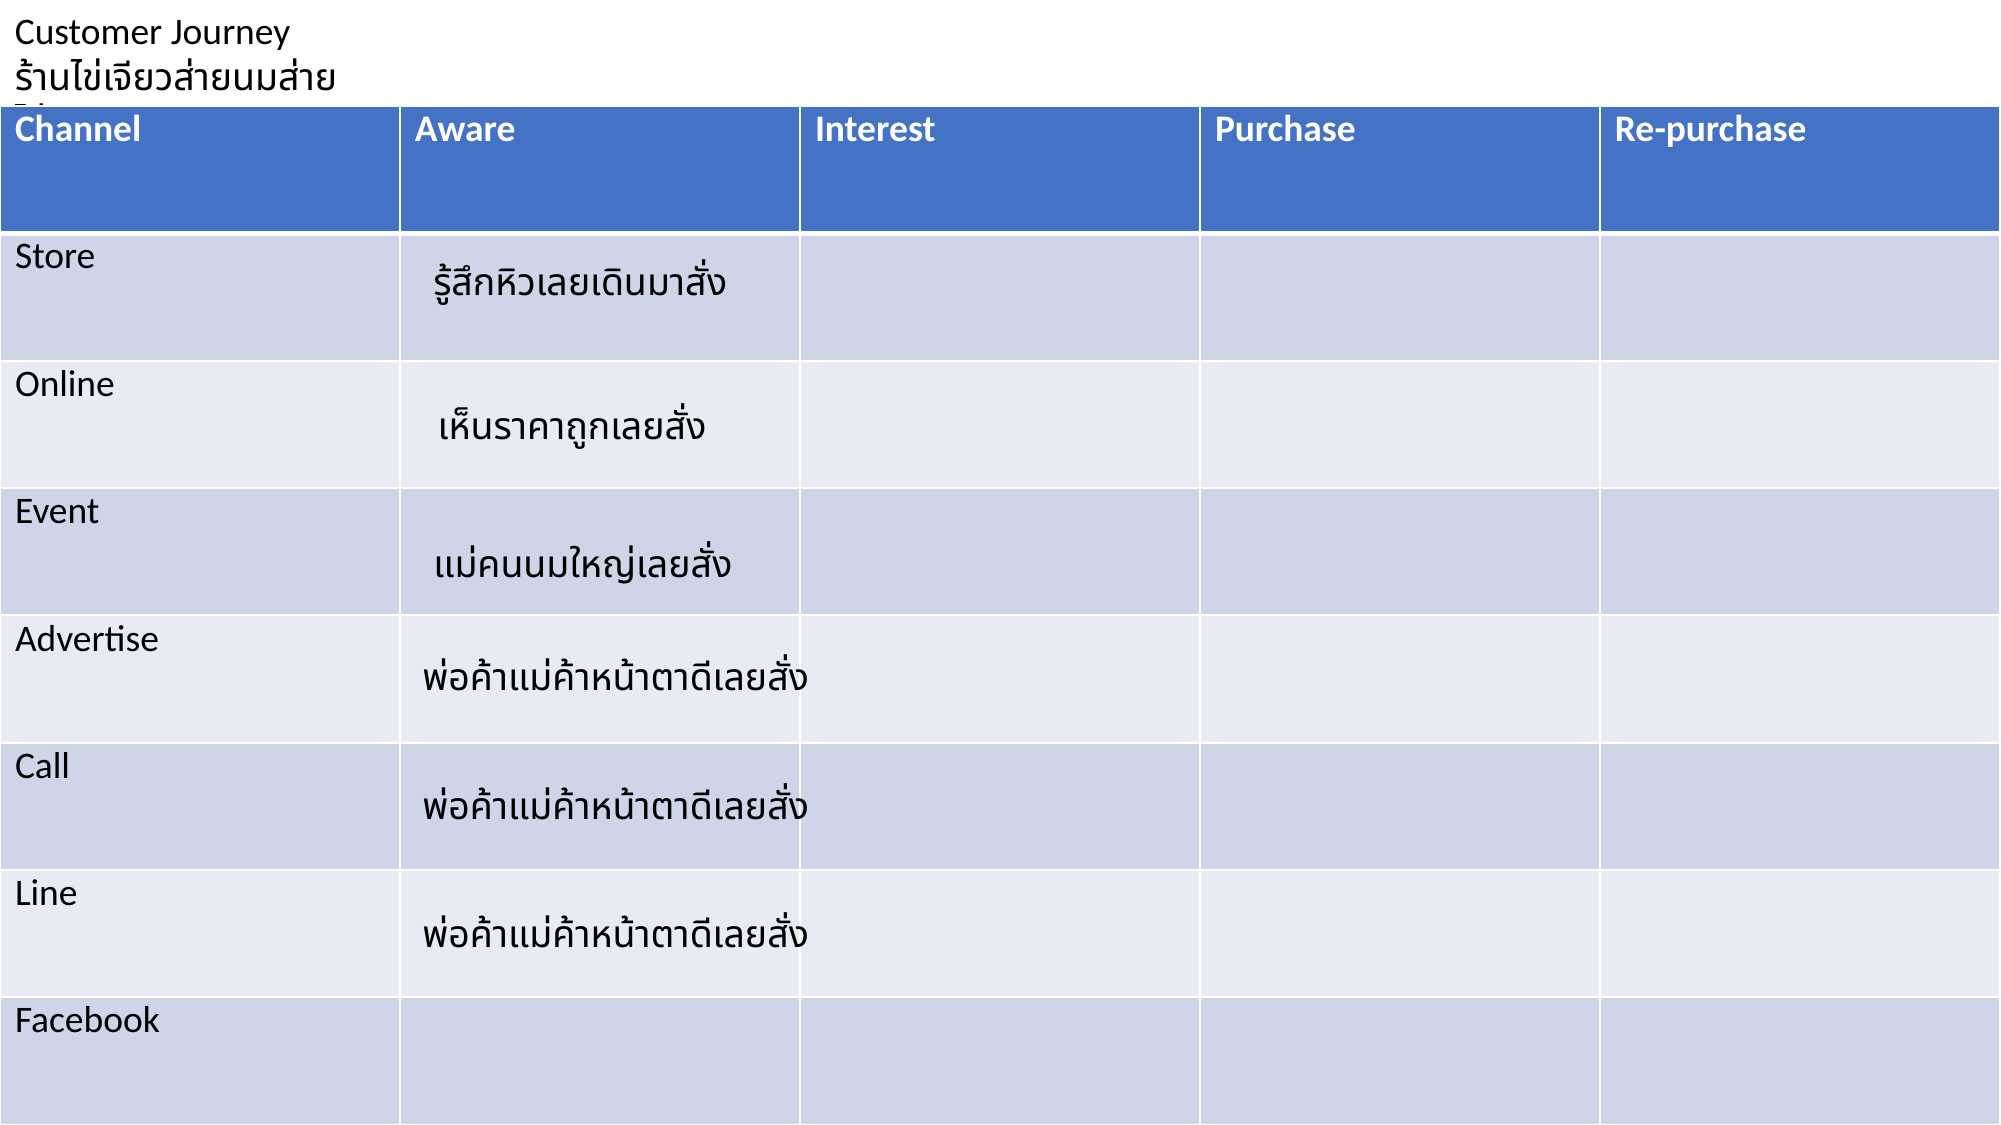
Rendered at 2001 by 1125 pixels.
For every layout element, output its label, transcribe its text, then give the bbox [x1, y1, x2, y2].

table_cell [1201, 362, 1599, 487]
text_box รู้สึกหิวเลยเดินมาสั่ง [418, 250, 743, 311]
table_cell [401, 998, 799, 1124]
table_cell [1601, 998, 1999, 1124]
table_cell [401, 744, 799, 869]
table_cell [1601, 744, 1999, 869]
table_cell [1201, 489, 1599, 614]
text_box พ่อค้าแม่ค้าหน้าตาดีเลยสั่ง [407, 903, 825, 963]
table_cell [1201, 871, 1599, 996]
table_header Channel [1, 107, 399, 231]
table_cell [801, 616, 1199, 742]
table_cell Line [1, 871, 399, 996]
table_cell [1601, 236, 1999, 360]
table_cell Event [1, 489, 399, 614]
table_header Purchase [1201, 107, 1599, 231]
table_cell Facebook [1, 998, 399, 1124]
table_header Re-purchase [1601, 107, 1999, 231]
table_cell [801, 489, 1199, 614]
table_cell [1601, 616, 1999, 742]
table_cell [401, 616, 799, 742]
table_header Interest [801, 107, 1199, 231]
table_cell [801, 362, 1199, 487]
table_cell [1201, 744, 1599, 869]
table_cell Online [1, 362, 399, 487]
table_header Aware [401, 107, 799, 231]
text_box พ่อค้าแม่ค้าหน้าตาดีเลยสั่ง [407, 774, 825, 835]
table_cell [1201, 236, 1599, 360]
table_cell [801, 236, 1199, 360]
table_cell [401, 362, 799, 487]
table_cell [1601, 362, 1999, 487]
table_cell Call [1, 744, 399, 869]
table_cell [1601, 489, 1999, 614]
text_box ร้านไข่เจียวส่ายนมส่ายไข่ [0, 60, 378, 105]
table_cell [401, 489, 799, 614]
table_cell [1201, 998, 1599, 1124]
table_cell [401, 236, 799, 360]
text_box Customer Journey [0, 0, 378, 60]
table_cell [1201, 616, 1599, 742]
table_cell [801, 998, 1199, 1124]
table_cell Advertise [1, 616, 399, 742]
table_cell [801, 744, 1199, 869]
table_cell [801, 871, 1199, 996]
table_cell Store [1, 236, 399, 360]
text_box พ่อค้าแม่ค้าหน้าตาดีเลยสั่ง [407, 645, 825, 706]
table_cell [1601, 871, 1999, 996]
table_cell [401, 871, 799, 996]
text_box เห็นราคาถูกเลยสั่ง [422, 394, 722, 455]
text_box แม่คนนมใหญ่เลยสั่ง [418, 532, 748, 592]
